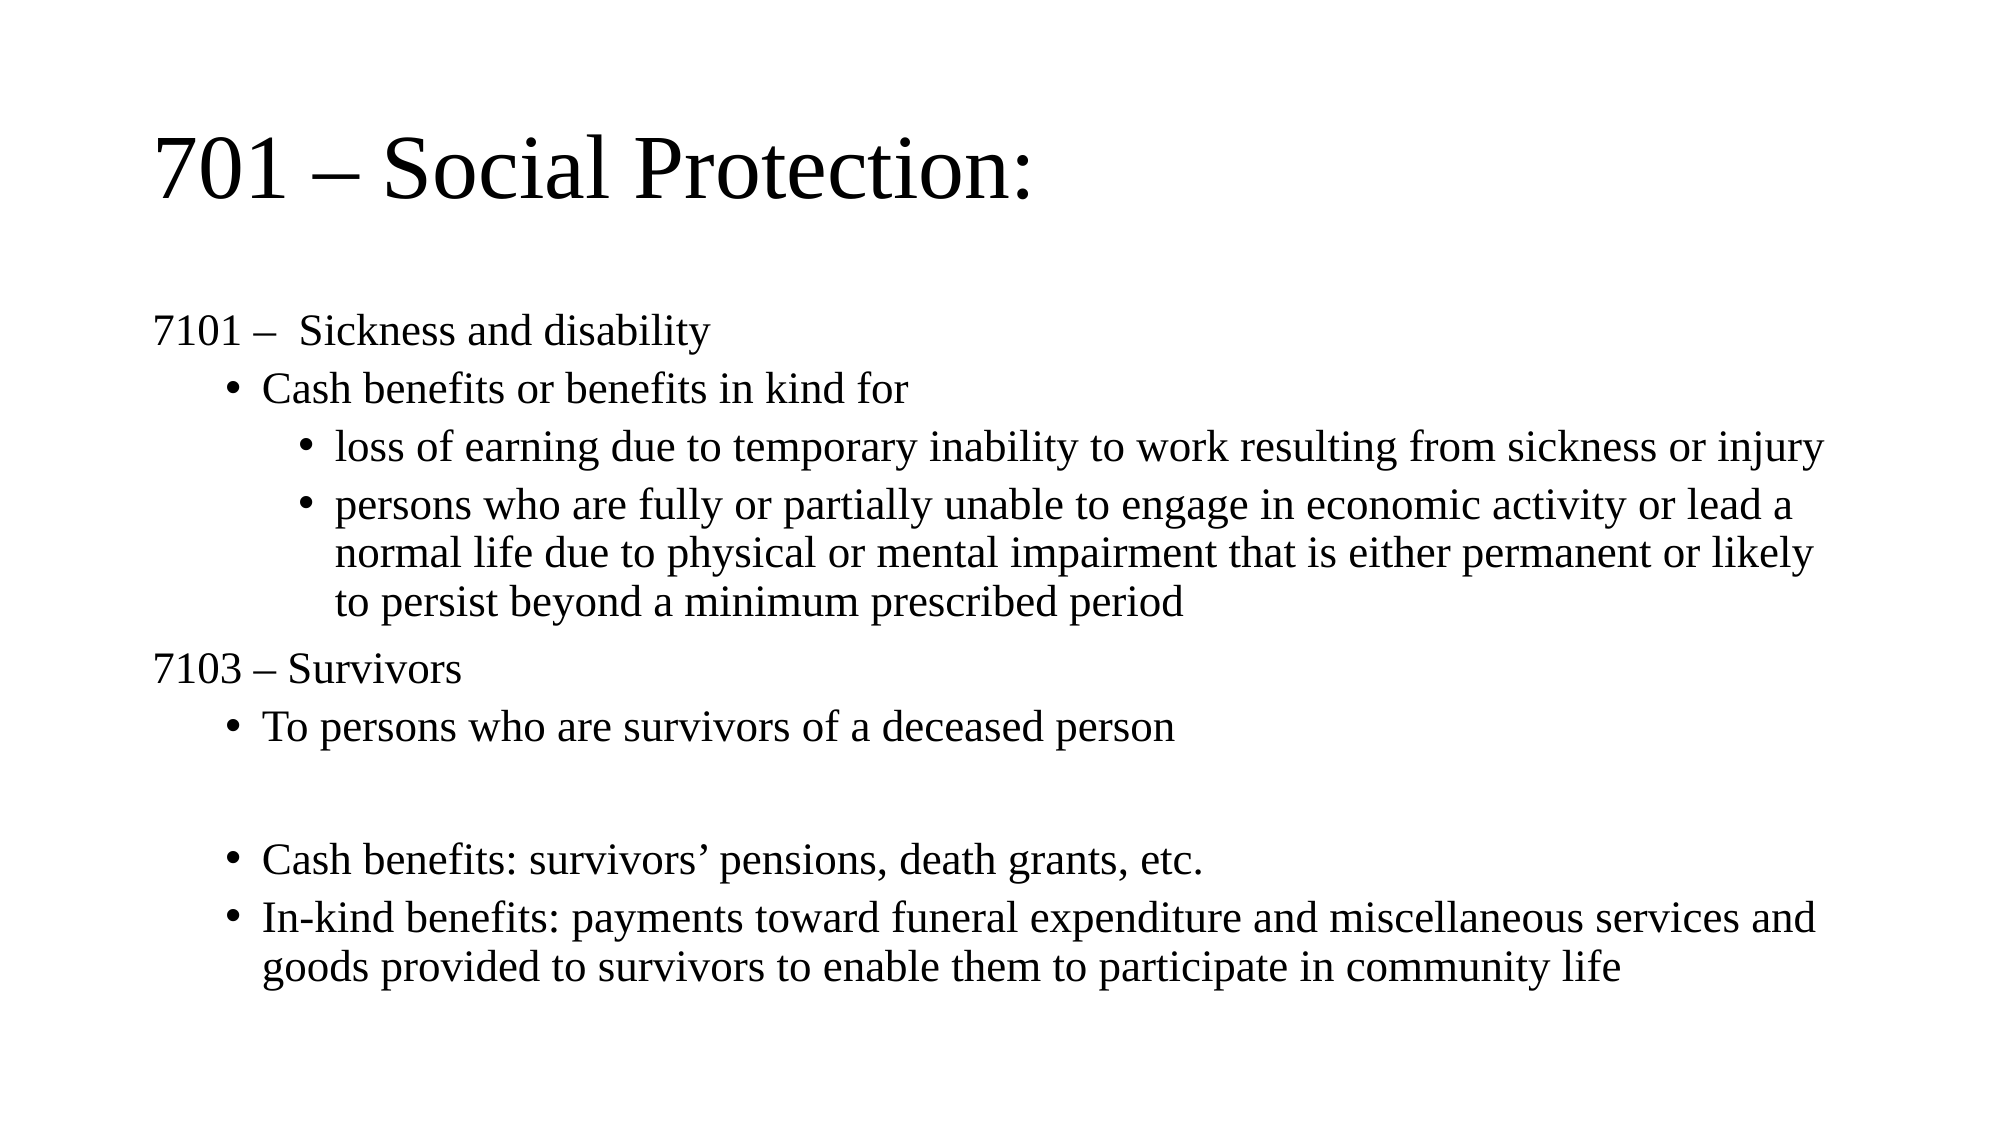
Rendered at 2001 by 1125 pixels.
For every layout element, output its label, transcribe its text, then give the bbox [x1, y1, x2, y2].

title 701 – Social Protection: [137, 59, 1863, 278]
list 7101 – Sickness and disability Cash benefits or benefits in kind for loss of earning due to temporary inability to work resulting from sickness or injury persons who are fully or partially unable to engage in economic activity or lead a normal life due to physical or mental impairment that is either permanent or likely to persist beyond a minimum prescribed period 7103 – Survivors To persons who are survivors of a deceased person Cash benefits: survivors’ pensions, death grants, etc. In-kind benefits: payments toward funeral expenditure and miscellaneous services and goods provided to survivors to enable them to participate in community life [137, 299, 1863, 1014]
